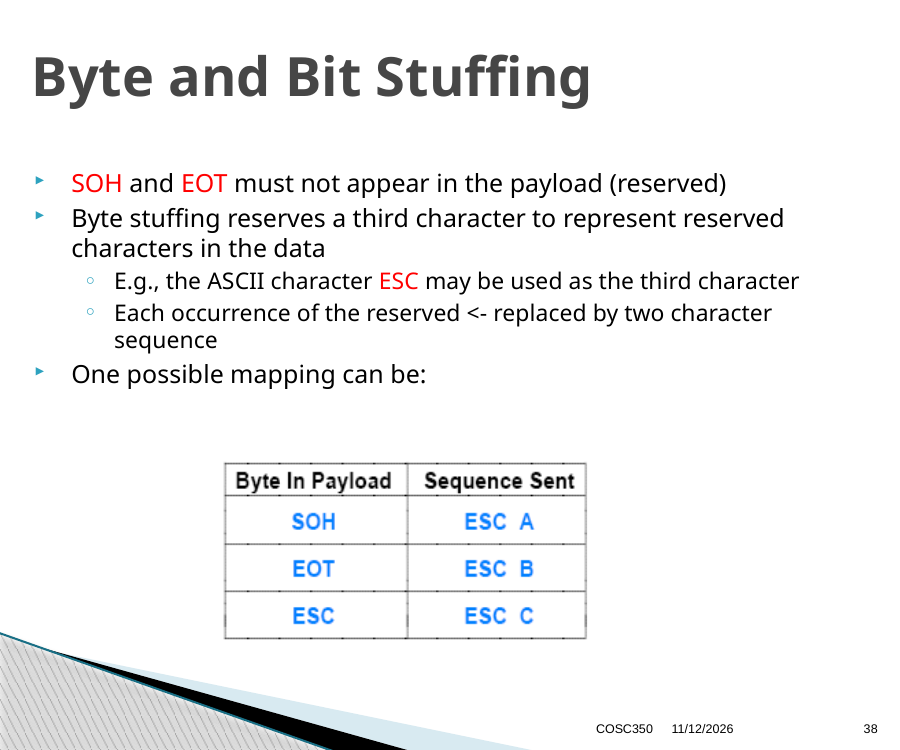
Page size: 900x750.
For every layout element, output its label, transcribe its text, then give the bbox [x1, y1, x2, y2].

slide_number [663, 700, 852, 741]
title Byte and Bit Stuffing [22, 20, 878, 138]
list SOH and EOT must not appear in the payload (reserved) Byte stuffing reserves a third character to represent reserved characters in the data E.g., the ASCII character ESC may be used as the third character Each occurrence of the reserved <- replaced by two character sequence One possible mapping can be: [24, 162, 880, 730]
picture [62, 449, 753, 646]
slide_number 38 [852, 700, 888, 741]
footer COSC350 [431, 700, 663, 741]
